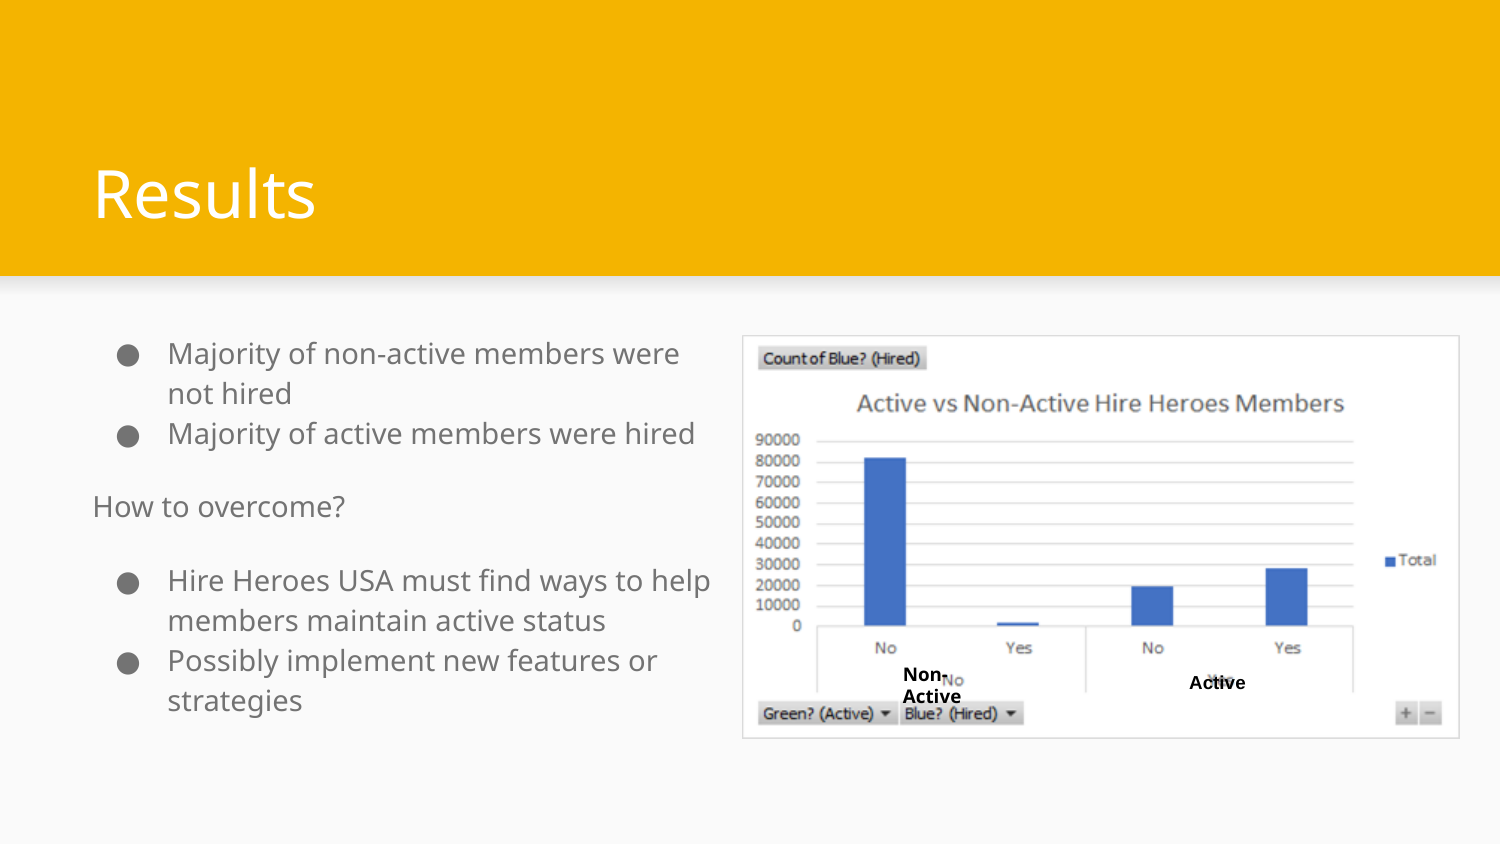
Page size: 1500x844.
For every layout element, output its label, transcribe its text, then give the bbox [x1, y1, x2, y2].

list Majority of non-active members were not hired Majority of active members were hired How to overcome? Hire Heroes USA must find ways to help members maintain active status Possibly implement new features or strategies [77, 314, 734, 760]
picture [742, 335, 1460, 739]
title Results [77, 121, 1427, 248]
